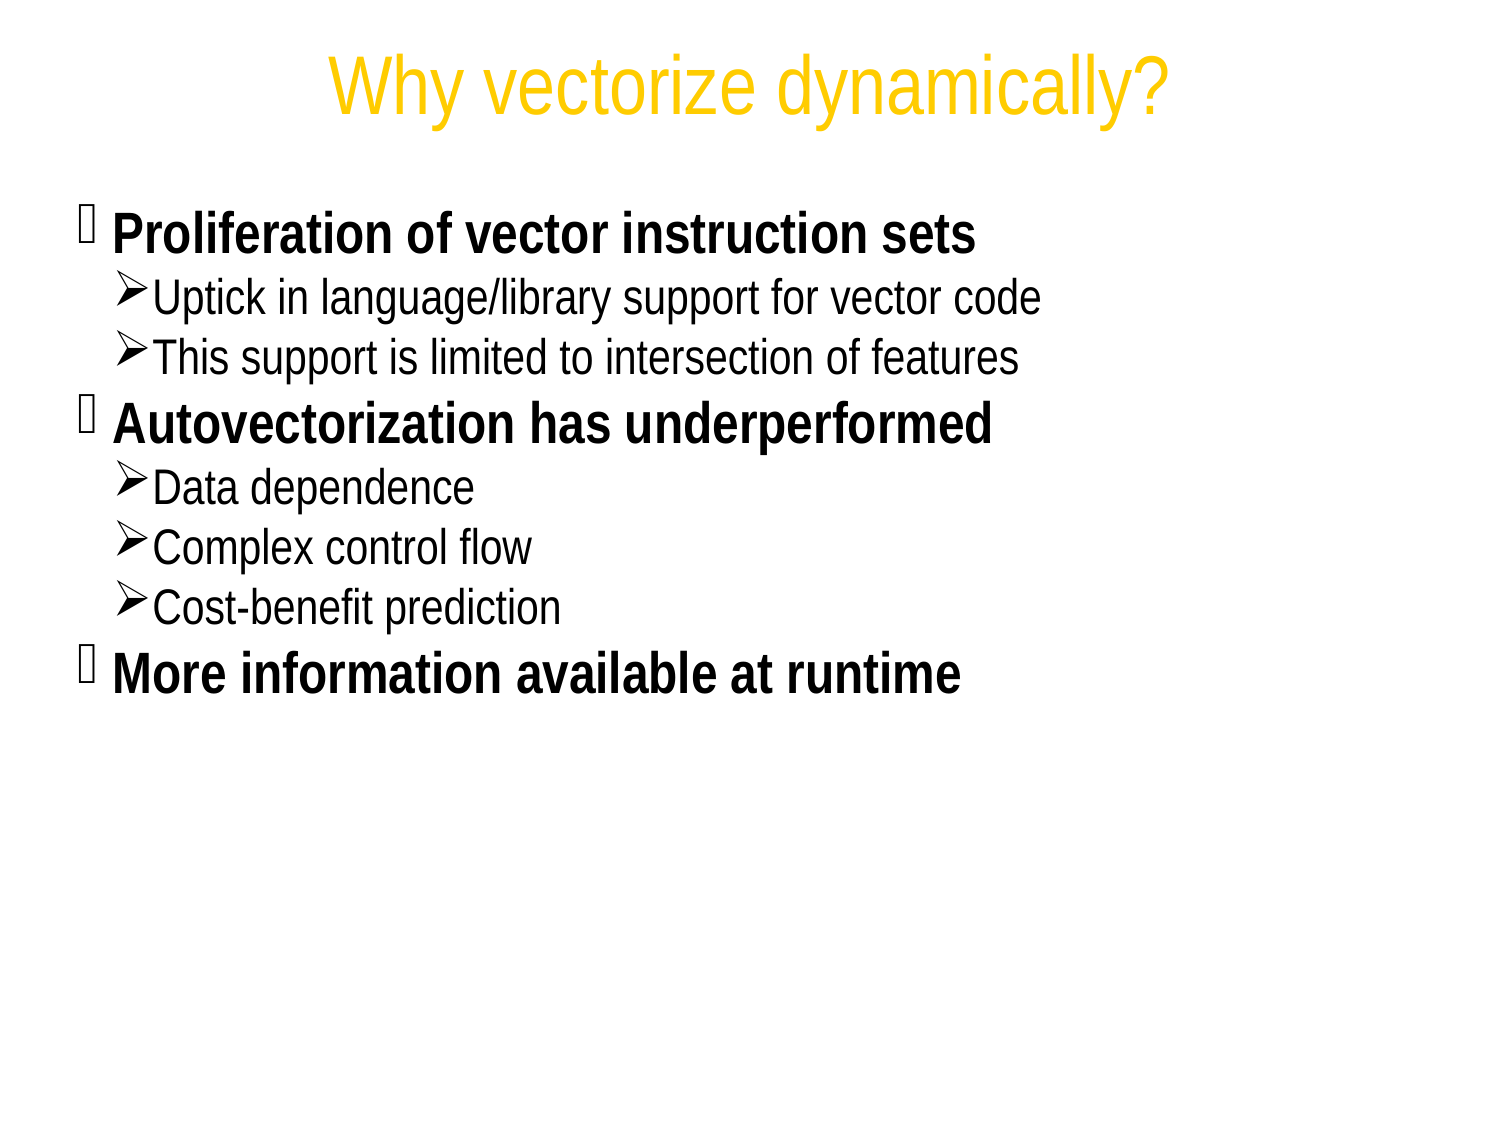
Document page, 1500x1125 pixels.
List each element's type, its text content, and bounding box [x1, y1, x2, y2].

text_box Why vectorize dynamically? [0, 0, 1500, 163]
text_box Proliferation of vector instruction sets Uptick in language/library support for vector code This support is limited to intersection of features Autovectorization has underperformed Data dependence Complex control flow Cost-benefit prediction More information available at runtime [62, 187, 1438, 1063]
